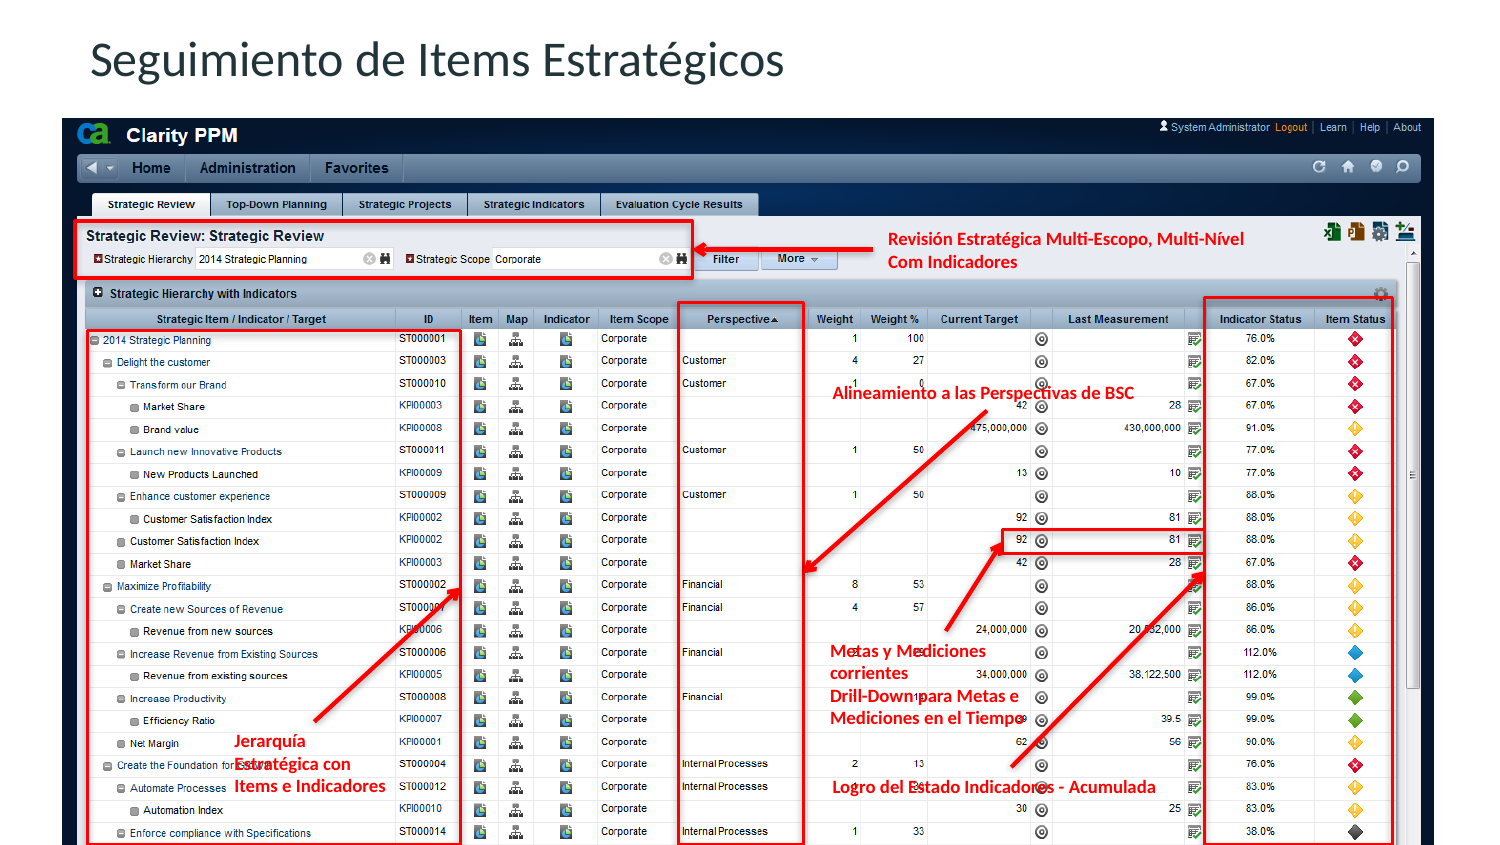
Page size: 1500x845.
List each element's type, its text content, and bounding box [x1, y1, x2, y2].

picture [62, 118, 1434, 845]
title Seguimiento de Items Estratégicos [75, 25, 1425, 117]
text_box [945, 541, 1003, 632]
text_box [314, 587, 461, 722]
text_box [802, 410, 988, 574]
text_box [1011, 570, 1206, 768]
